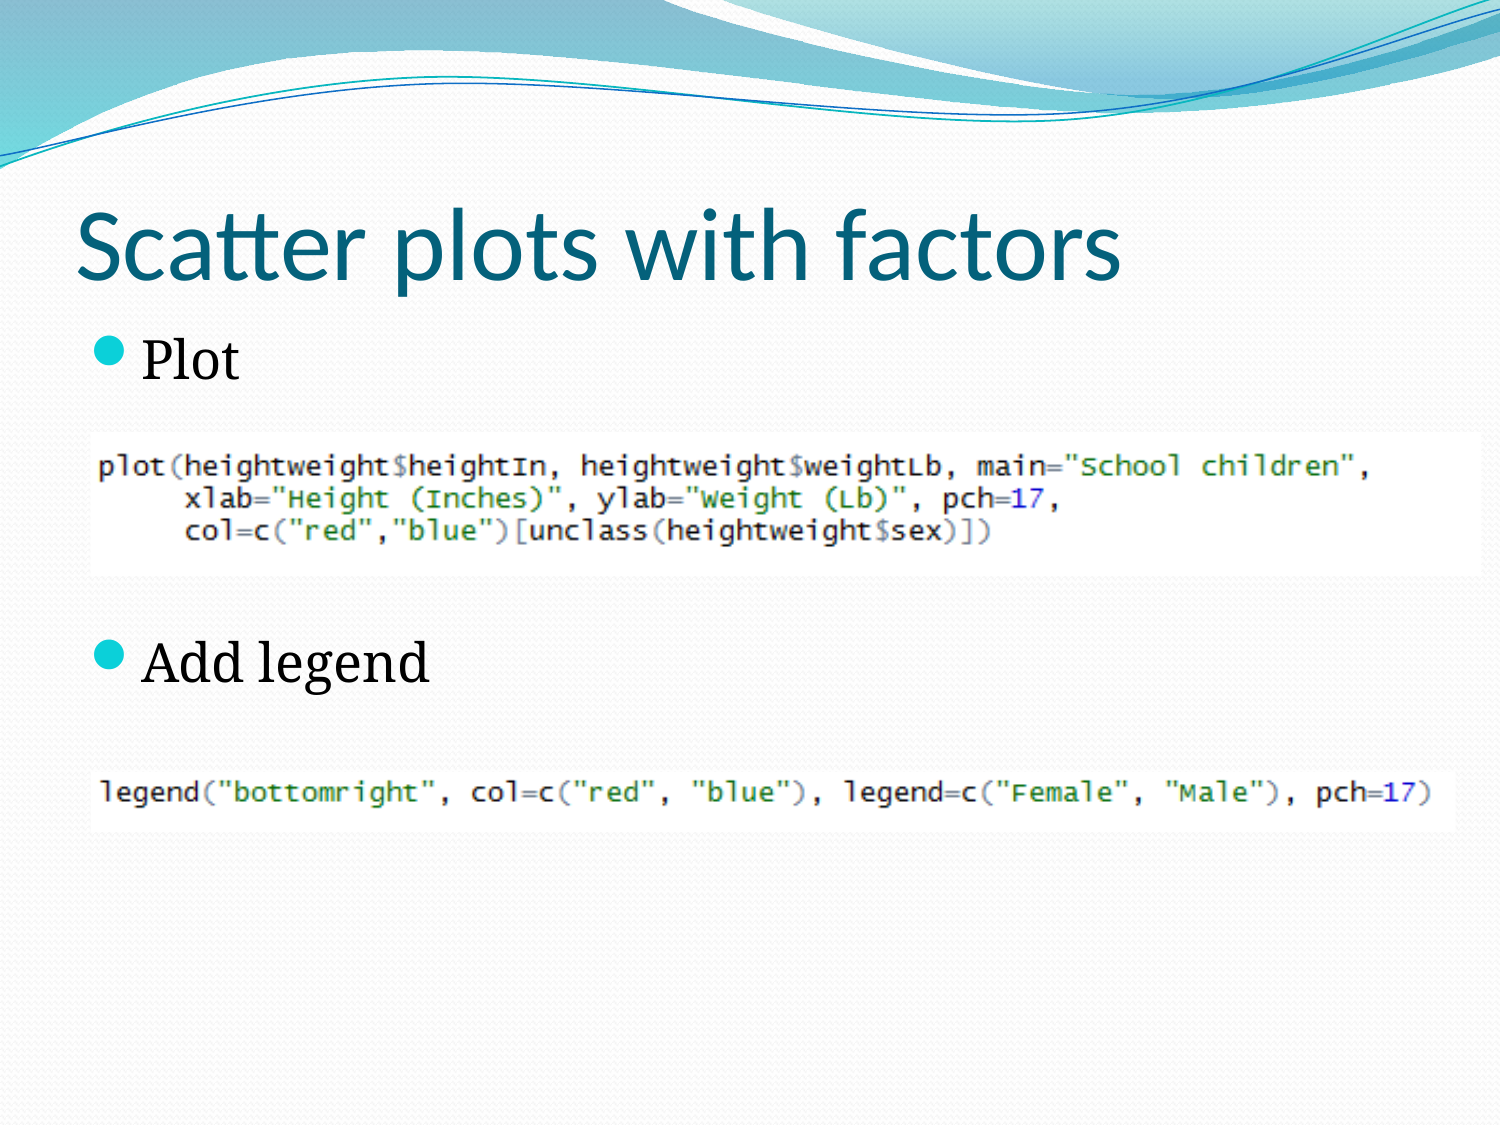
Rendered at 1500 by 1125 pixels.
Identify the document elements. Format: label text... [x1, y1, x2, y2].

picture [90, 772, 1456, 832]
picture [90, 432, 1482, 576]
list Plot Add legend [75, 317, 1425, 1038]
title Scatter plots with factors [75, 113, 1425, 302]
